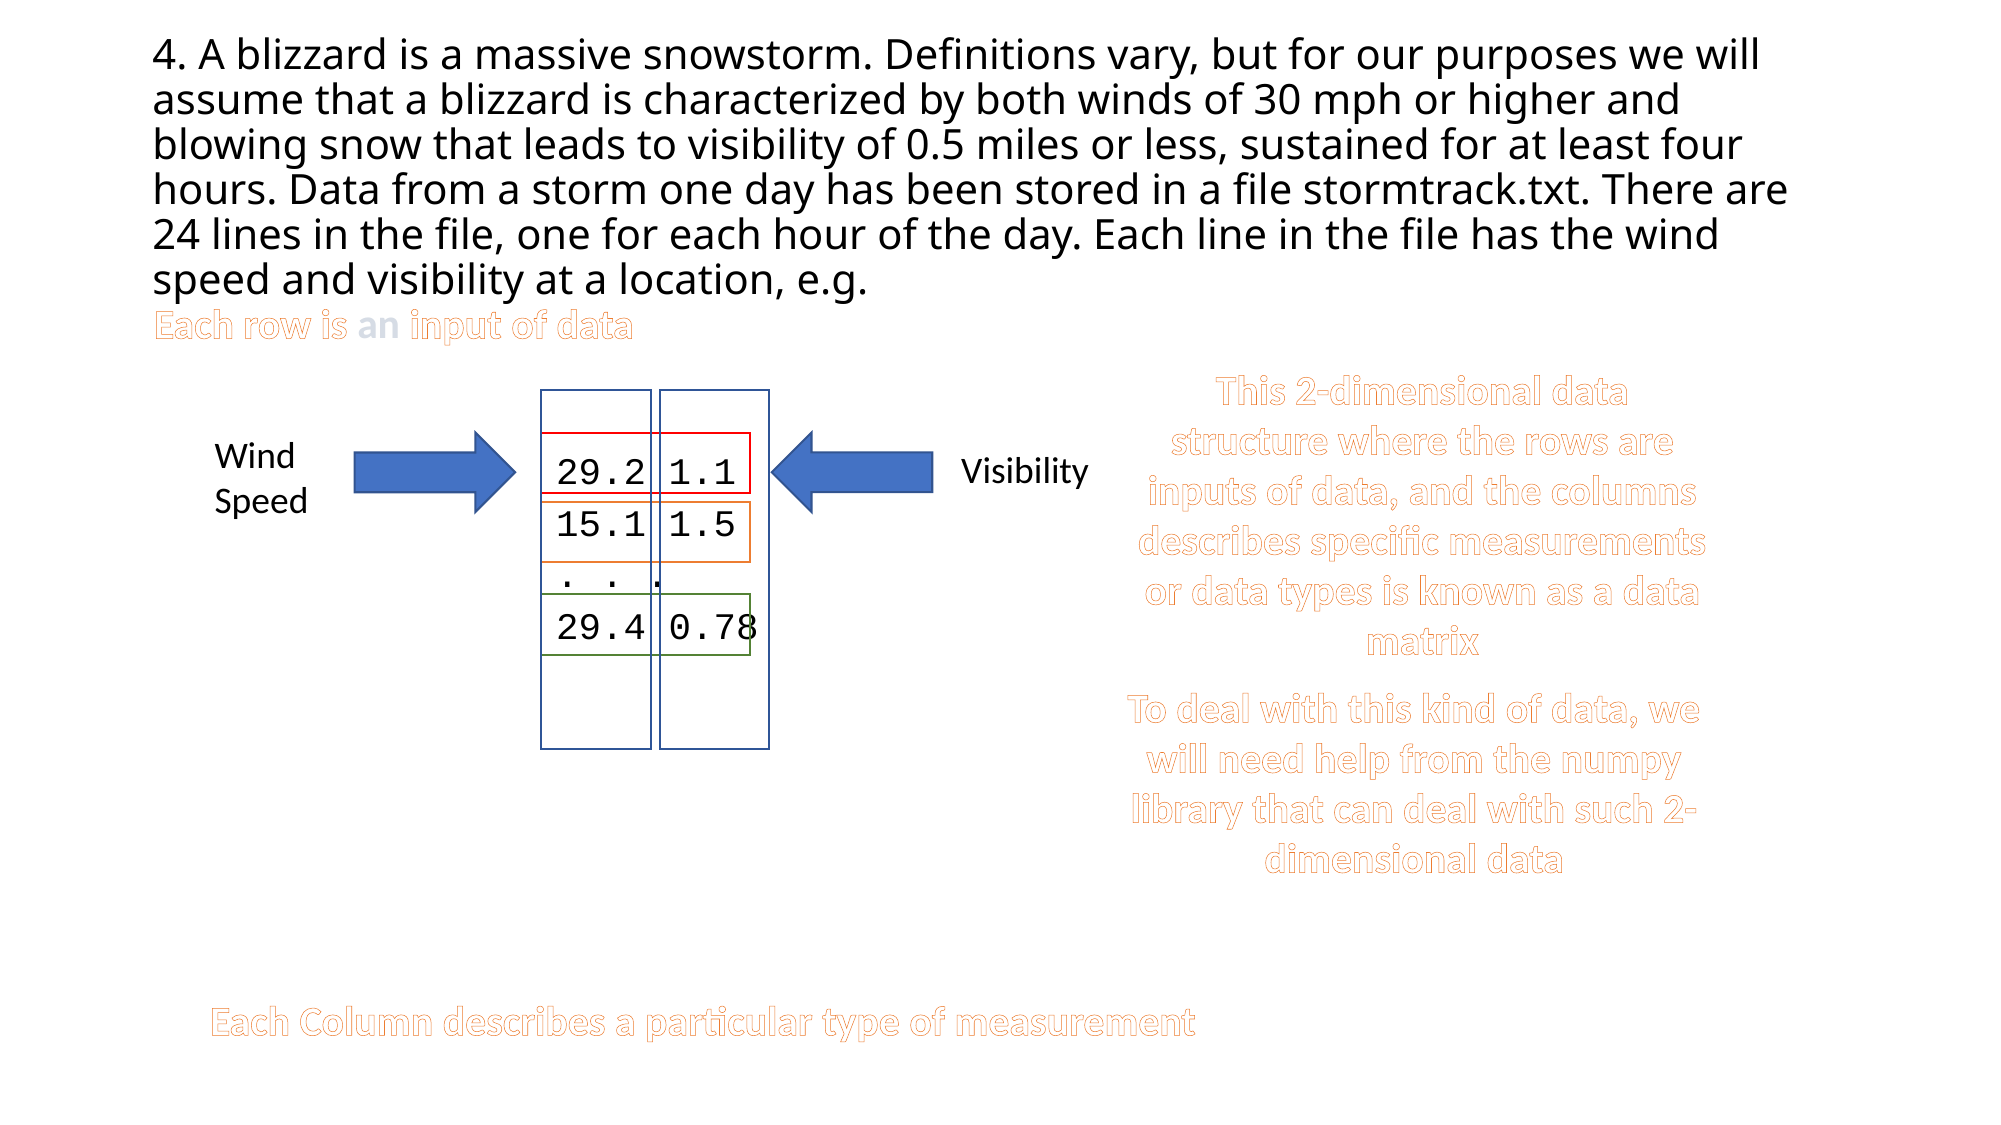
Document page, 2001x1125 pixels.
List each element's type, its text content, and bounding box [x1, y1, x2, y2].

text_box [540, 389, 652, 750]
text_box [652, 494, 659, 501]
text_box Wind Speed [199, 423, 411, 529]
text_box Each row is an input of data [138, 289, 650, 355]
text_box [659, 389, 770, 750]
text_box Visibility [946, 439, 1119, 499]
text_box [652, 432, 659, 494]
text_box [411, 430, 517, 515]
text_box [770, 430, 934, 515]
text_box To deal with this kind of data, we will need help from the numpy library that can deal with such 2-dimensional data [1111, 673, 1717, 889]
text_box This 2-dimensional data structure where the rows are inputs of data, and the columns describes specific measurements or data types is known as a data matrix [1119, 355, 1726, 671]
text_box [652, 501, 659, 563]
title 4. A blizzard is a massive snowstorm. Definitions vary, but for our purposes we will assume that a blizzard is characterized by both winds of 30 mph or higher and blowing snow that leads to visibility of 0.5 miles or less, sustained for at least four hours. Data from a storm one day has been stored in a file stormtrack.txt. There are 24 lines in the file, one for each hour of the day. Each line in the file has the wind speed and visibility at a location, e.g. [137, 59, 1863, 278]
text_box [652, 593, 659, 656]
text_box Each Column describes a particular type of measurement [194, 986, 1212, 1052]
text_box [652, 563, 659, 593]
text_box 29.2 1.1 15.1 1.5 . . . 29.4 0.78 [770, 432, 1119, 655]
